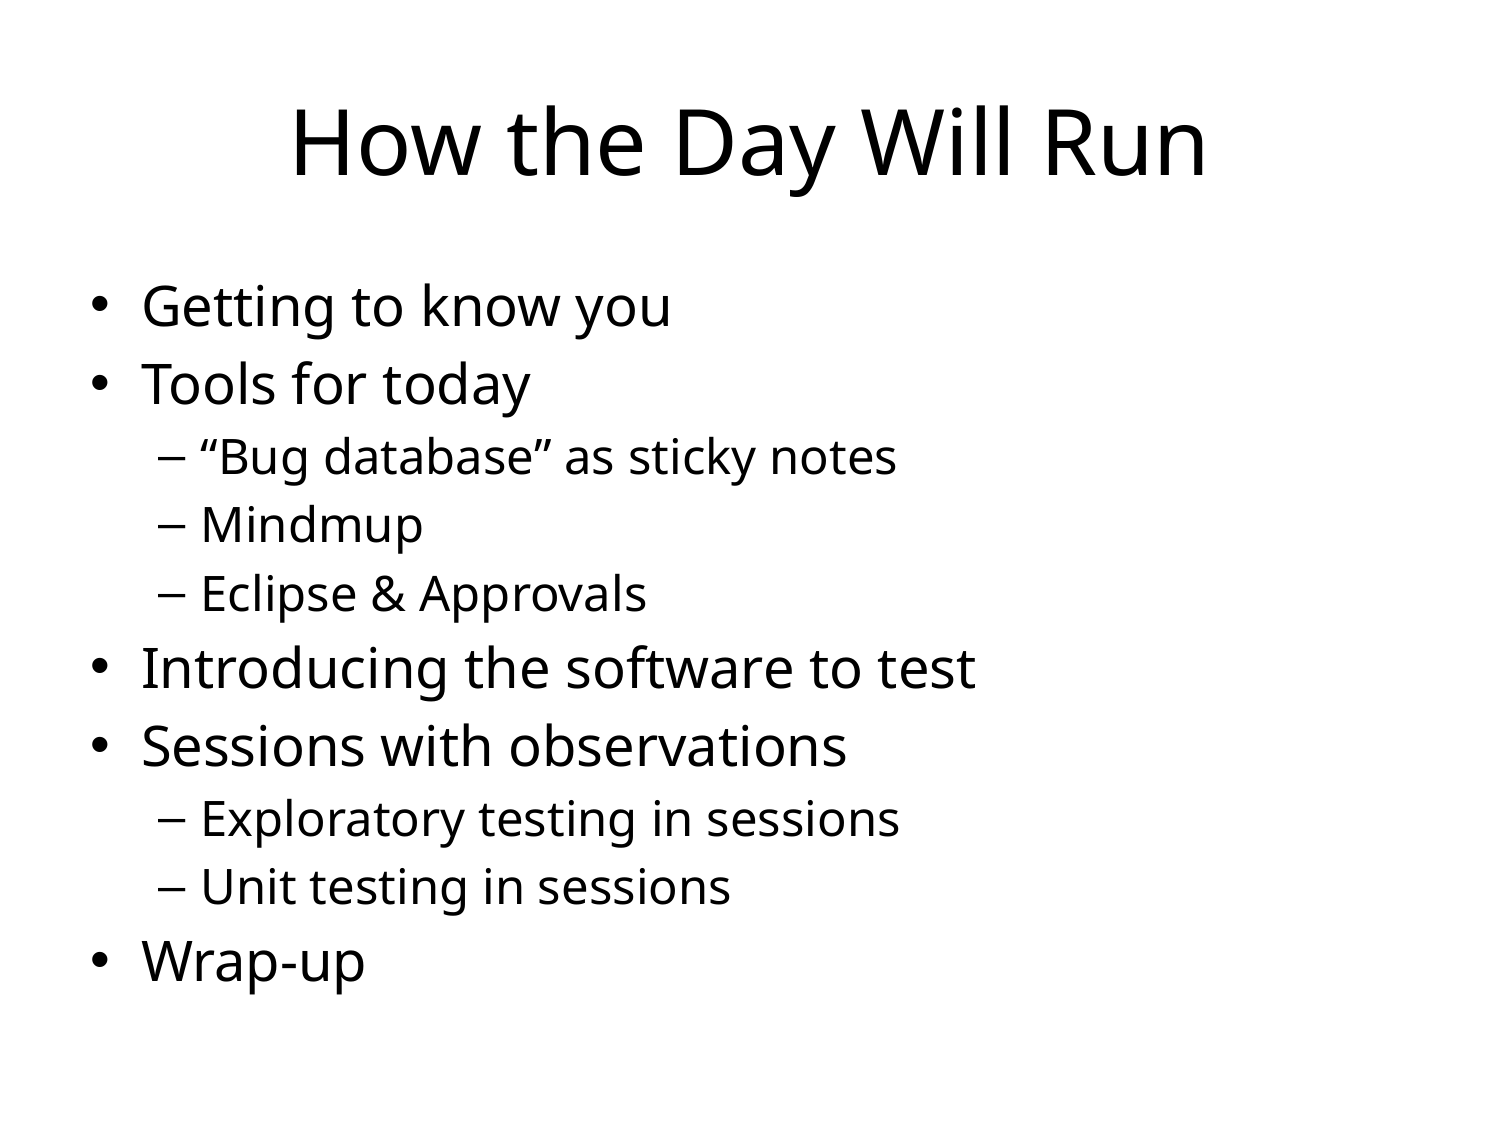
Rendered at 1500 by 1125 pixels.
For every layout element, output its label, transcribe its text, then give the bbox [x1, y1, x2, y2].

list Getting to know you Tools for today “Bug database” as sticky notes Mindmup Eclipse & Approvals Introducing the software to test Sessions with observations Exploratory testing in sessions Unit testing in sessions Wrap-up [75, 262, 1425, 1005]
title How the Day Will Run [75, 45, 1425, 233]
